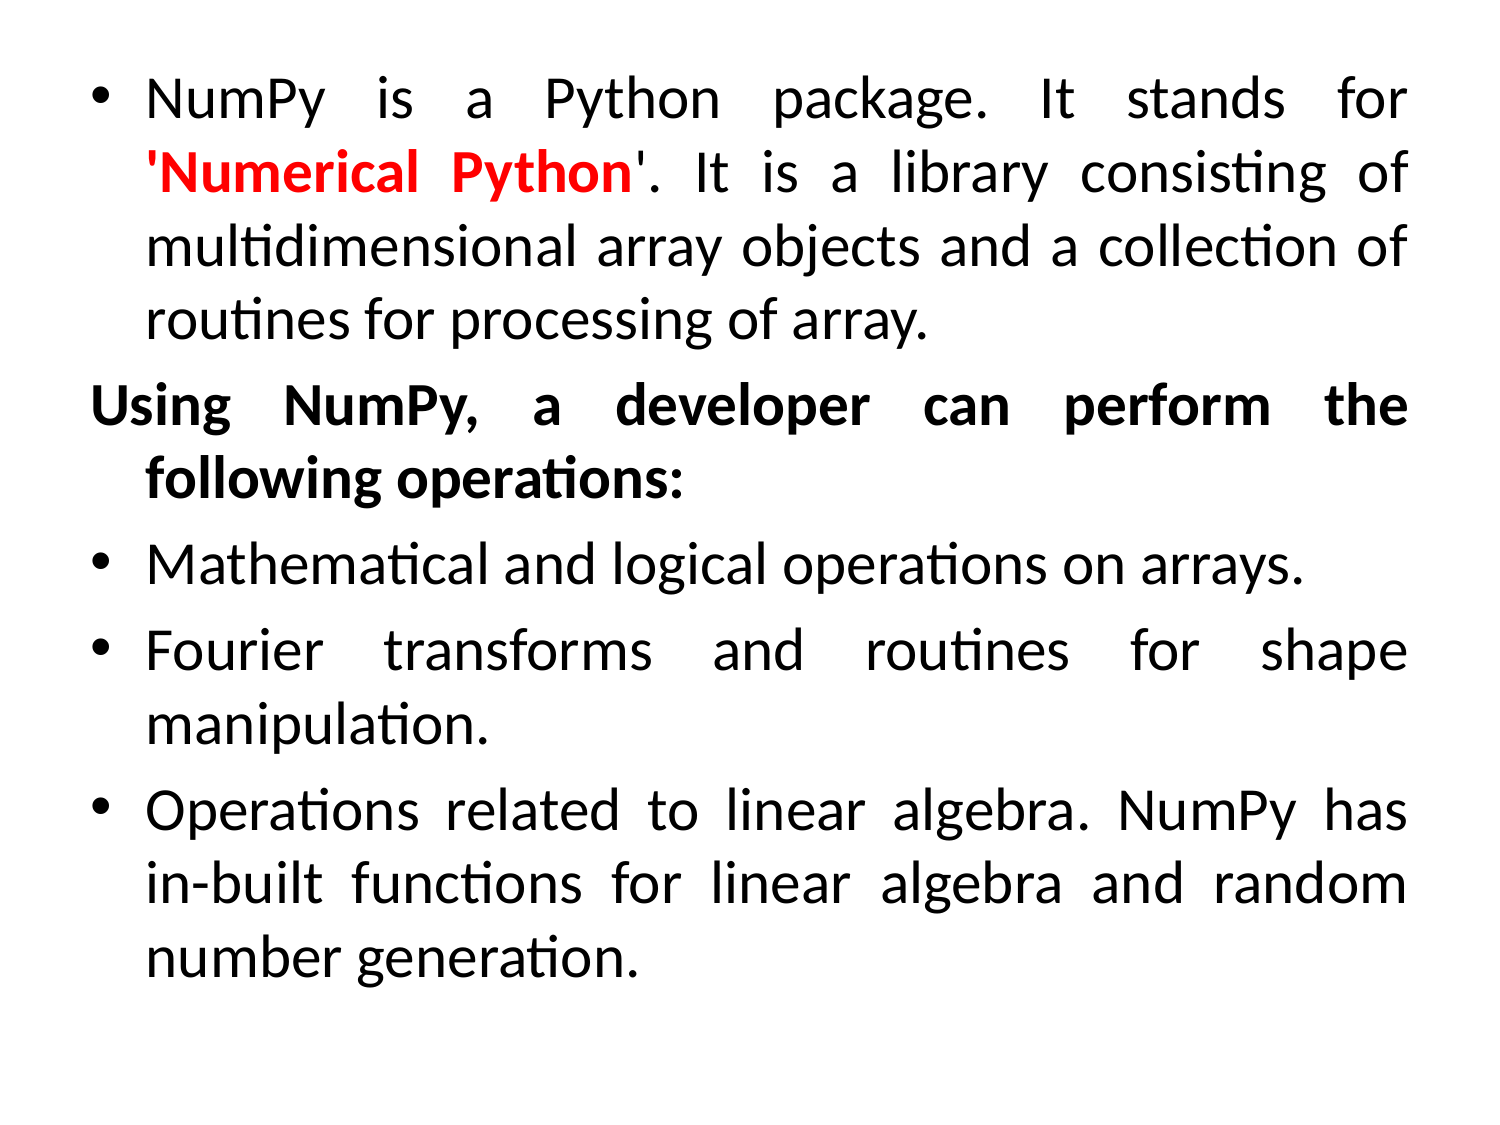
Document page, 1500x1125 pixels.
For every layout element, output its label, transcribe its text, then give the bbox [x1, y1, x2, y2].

list NumPy is a Python package. It stands for 'Numerical Python'. It is a library consisting of multidimensional array objects and a collection of routines for processing of array. Using NumPy, a developer can perform the following operations: Mathematical and logical operations on arrays. Fourier transforms and routines for shape manipulation. Operations related to linear algebra. NumPy has in-built functions for linear algebra and random number generation. [75, 50, 1425, 1005]
